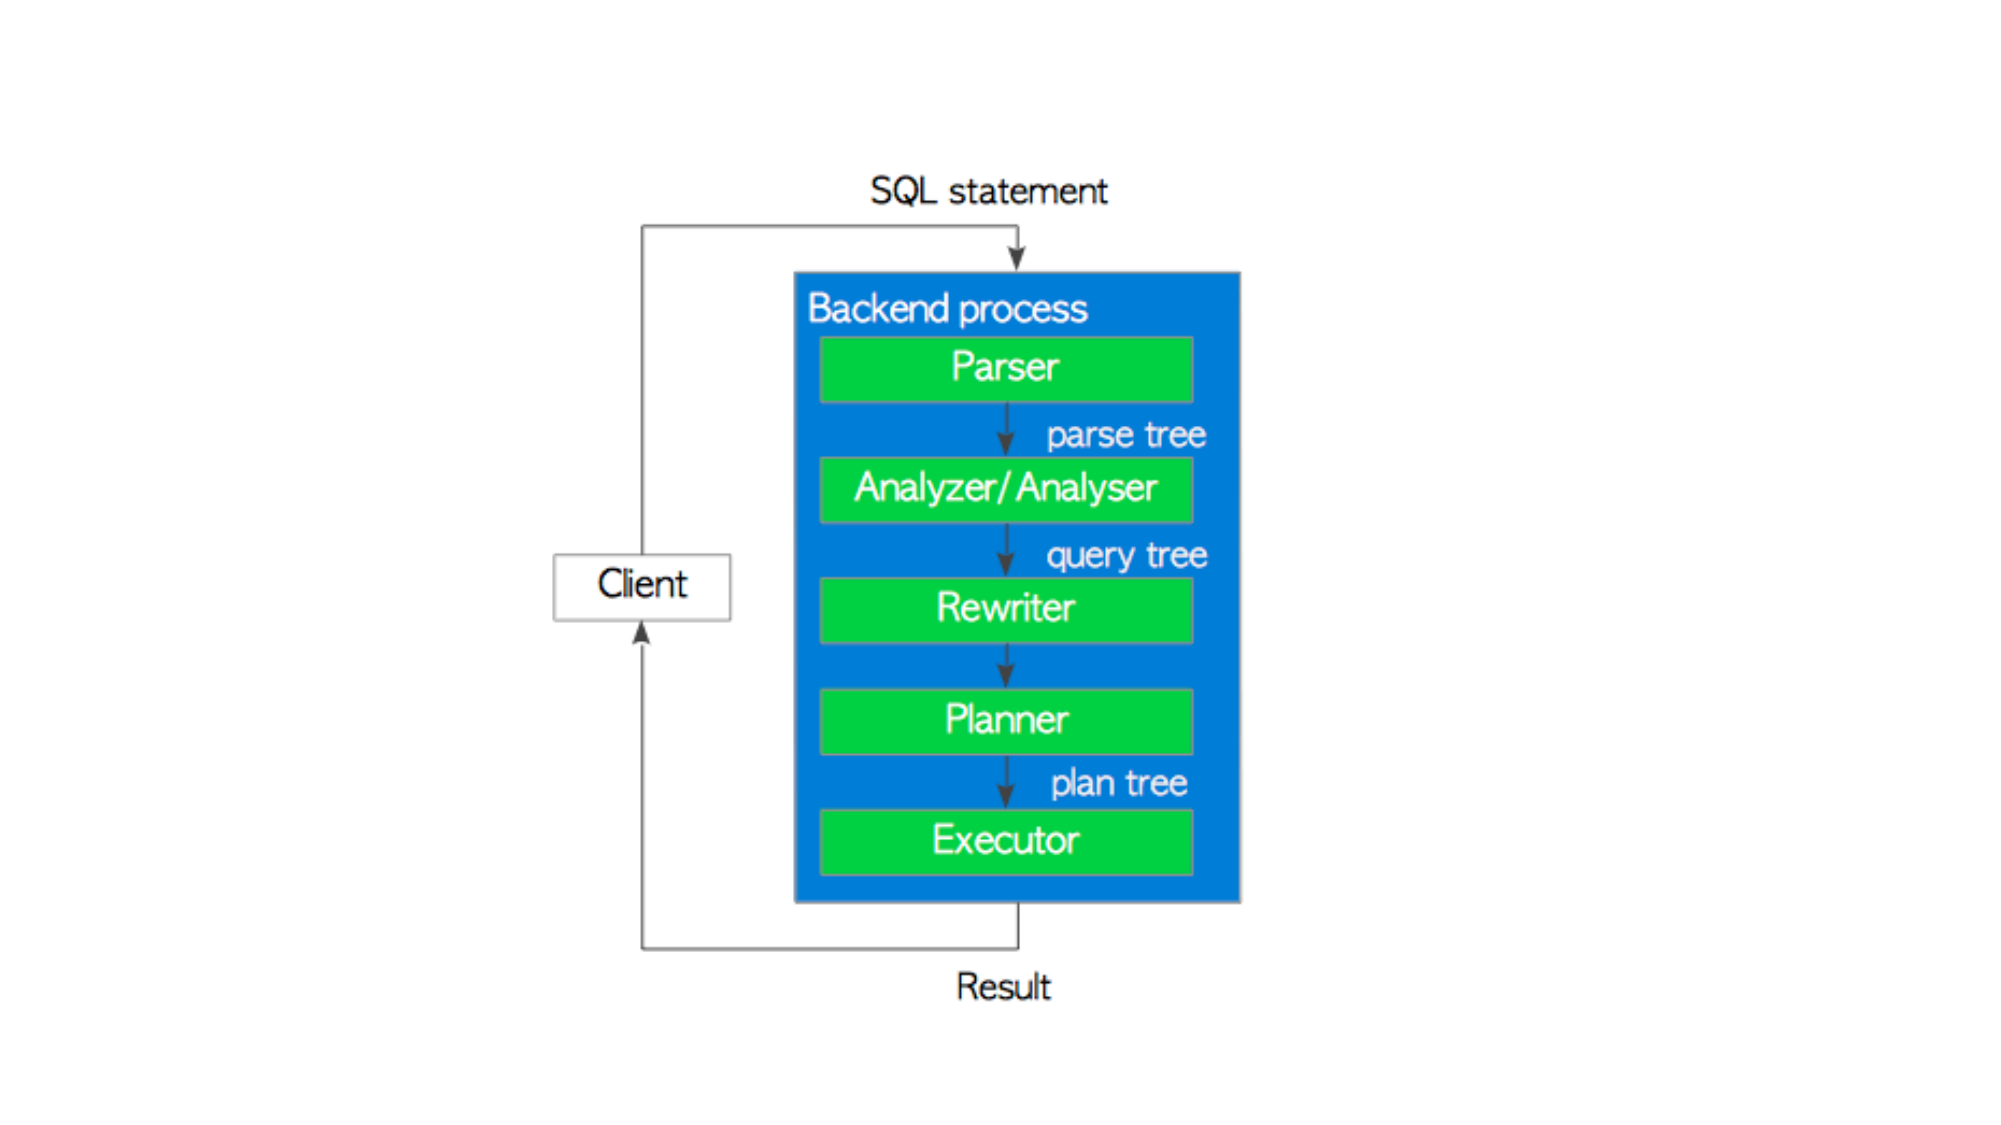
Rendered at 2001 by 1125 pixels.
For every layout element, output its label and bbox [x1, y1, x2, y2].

list [452, 141, 1360, 1038]
